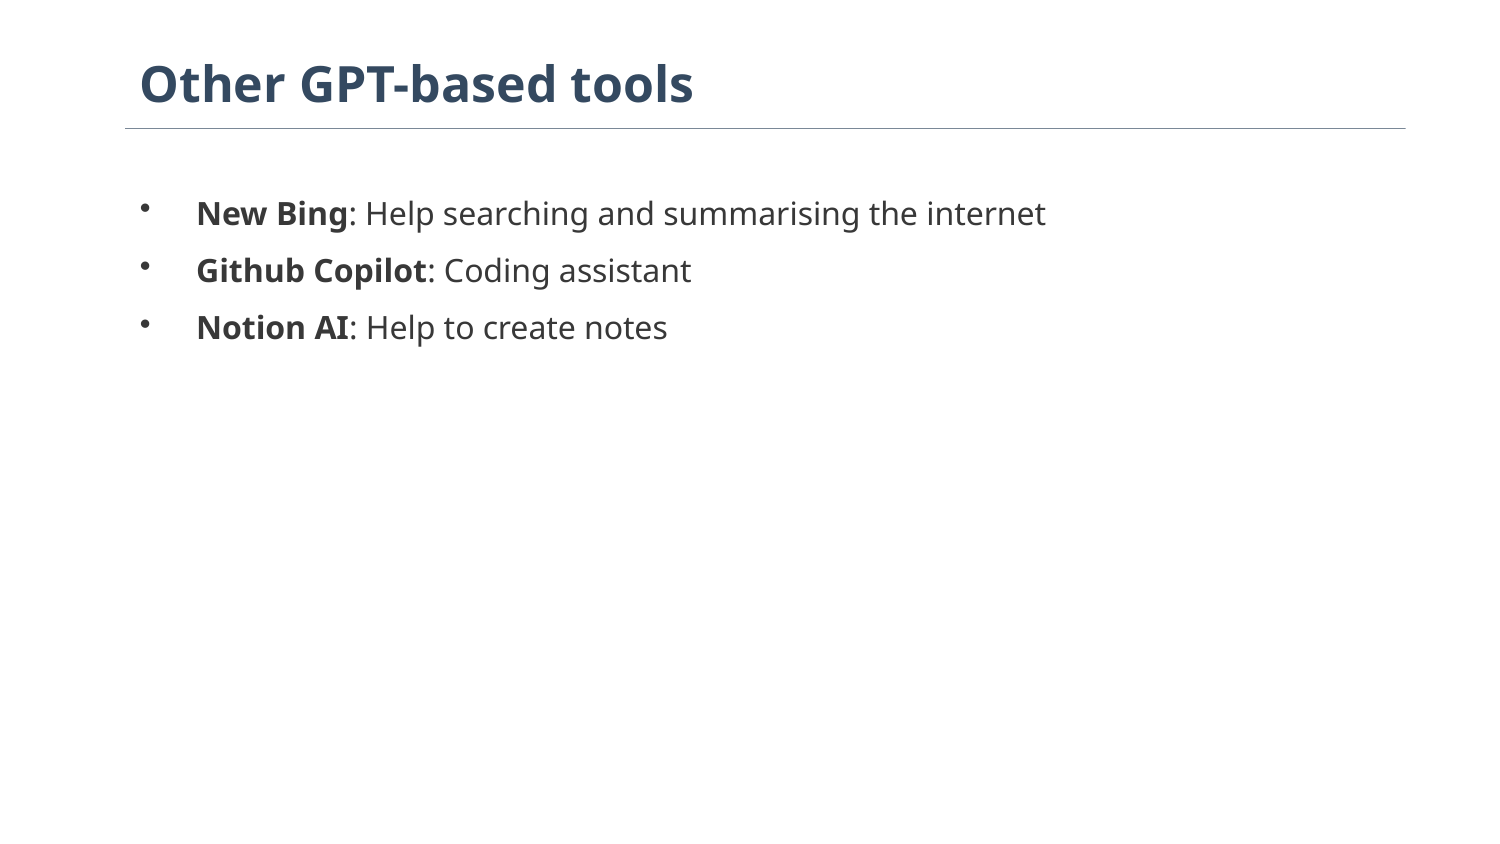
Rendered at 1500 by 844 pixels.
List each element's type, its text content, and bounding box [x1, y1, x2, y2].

text_box New Bing: Help searching and summarising the internet Github Copilot: Coding assistant Notion AI: Help to create notes [125, 166, 1391, 392]
text_box Other GPT-based tools [125, 37, 1406, 129]
